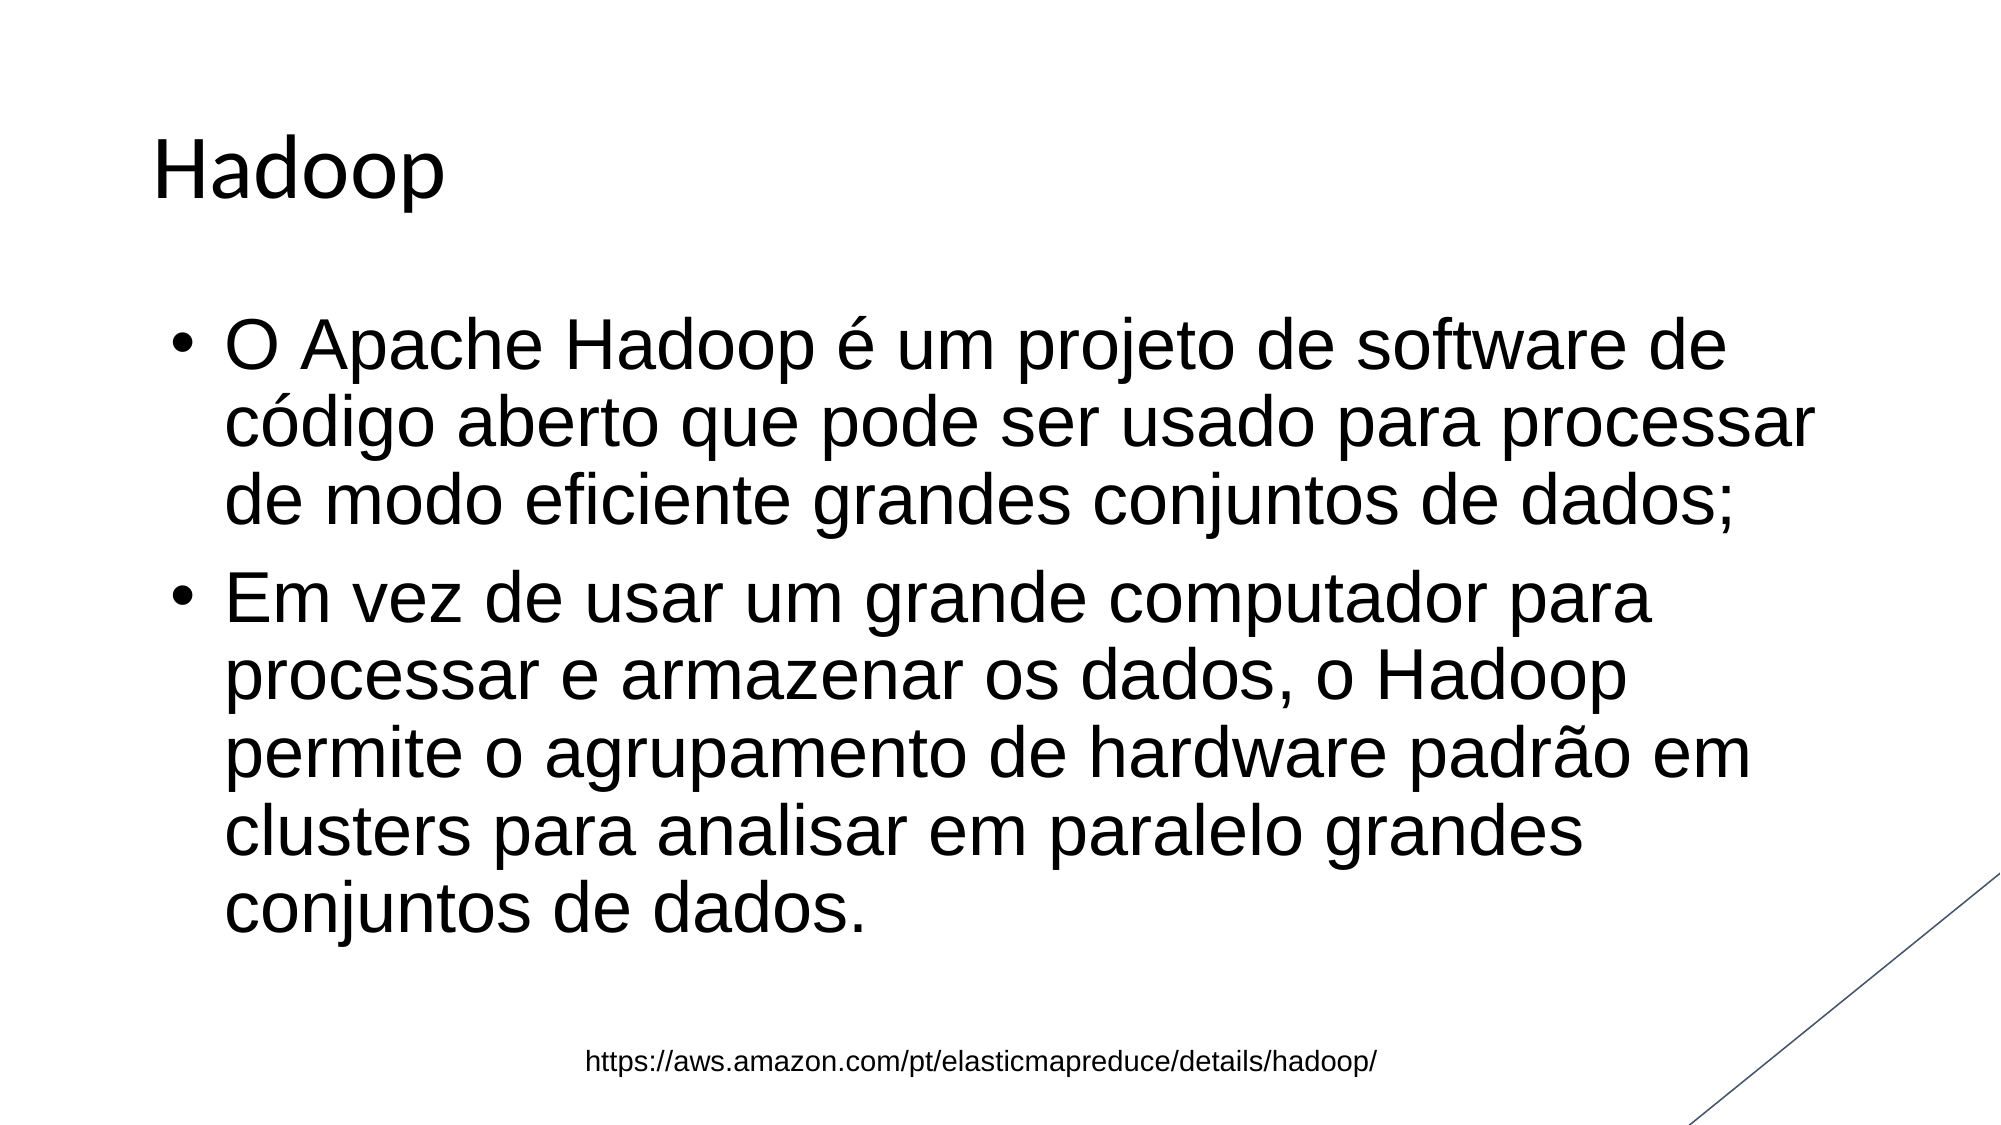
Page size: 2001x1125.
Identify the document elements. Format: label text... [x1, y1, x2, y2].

title Hadoop [137, 59, 1863, 278]
text_box https://aws.amazon.com/pt/elasticmapreduce/details/hadoop/ [570, 1035, 1571, 1086]
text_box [1686, 872, 2000, 1125]
list O Apache Hadoop é um projeto de software de código aberto que pode ser usado para processar de modo eficiente grandes conjuntos de dados; Em vez de usar um grande computador para processar e armazenar os dados, o Hadoop permite o agrupamento de hardware padrão em clusters para analisar em paralelo grandes conjuntos de dados. [137, 299, 1863, 1014]
